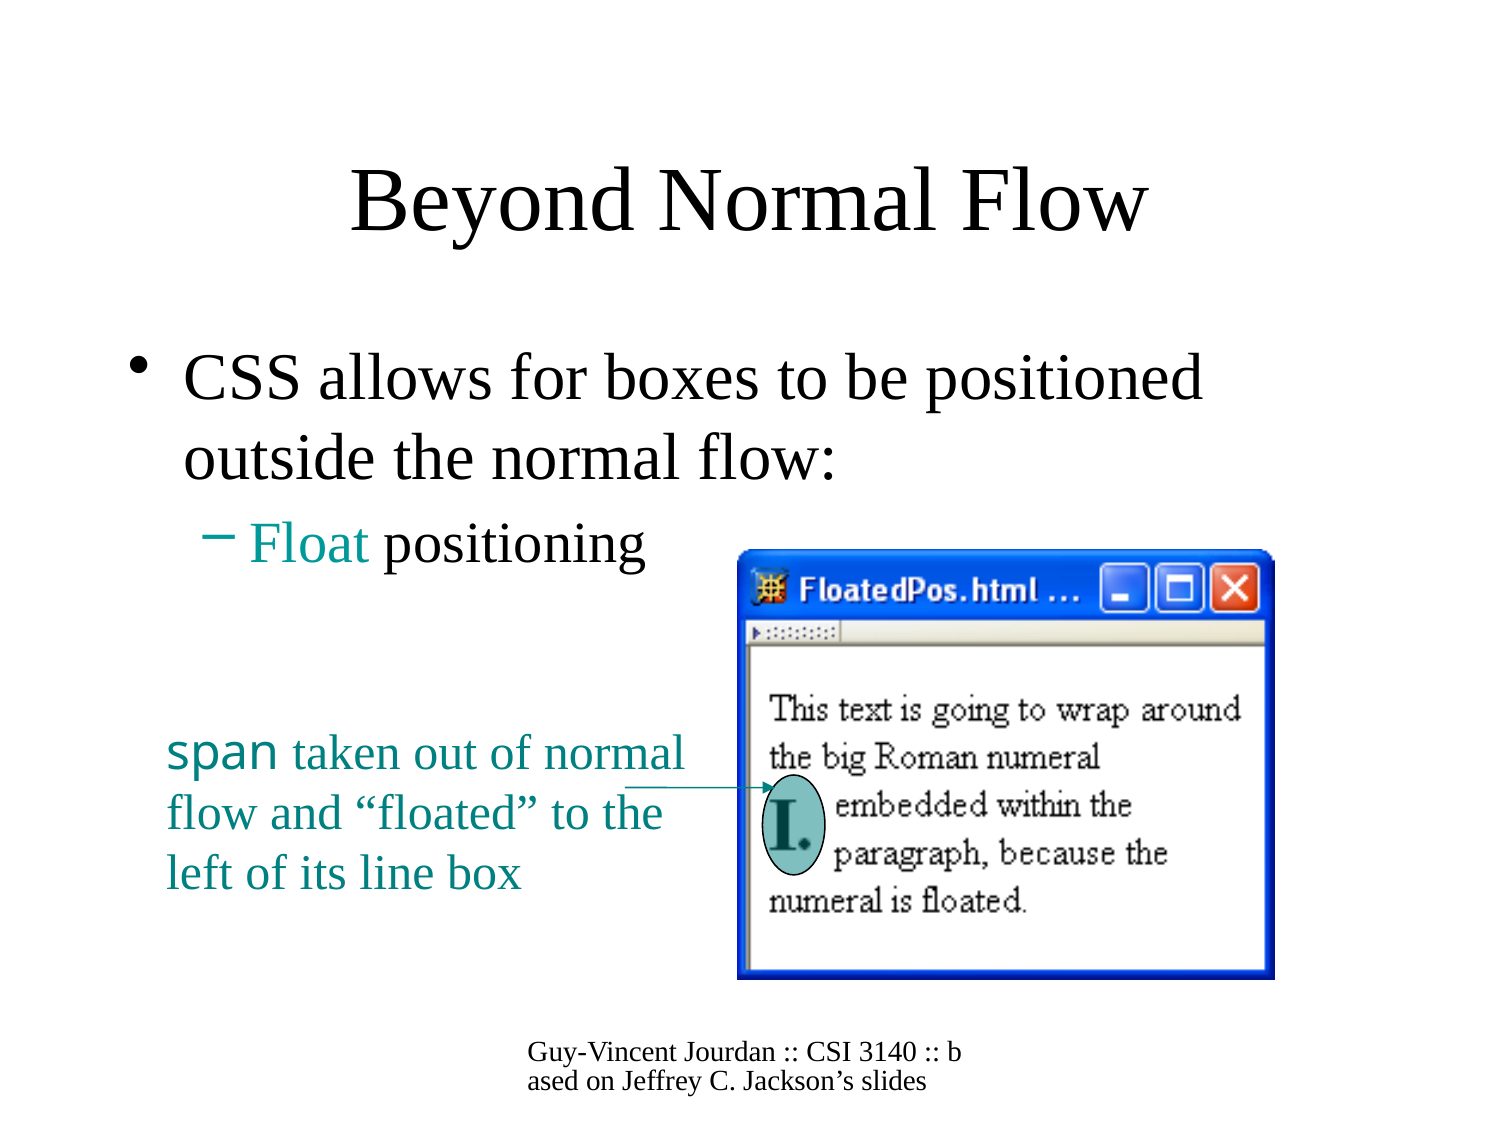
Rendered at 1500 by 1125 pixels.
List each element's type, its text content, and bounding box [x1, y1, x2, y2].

title Beyond Normal Flow [112, 99, 1388, 288]
list CSS allows for boxes to be positioned outside the normal flow: Float positioning [112, 324, 1388, 1001]
text_box span taken out of normal flow and “floated” to the left of its line box [151, 712, 701, 908]
footer Guy-Vincent Jourdan :: CSI 3140 :: based on Jeffrey C. Jackson’s slides [512, 1024, 988, 1101]
picture [737, 549, 1276, 981]
